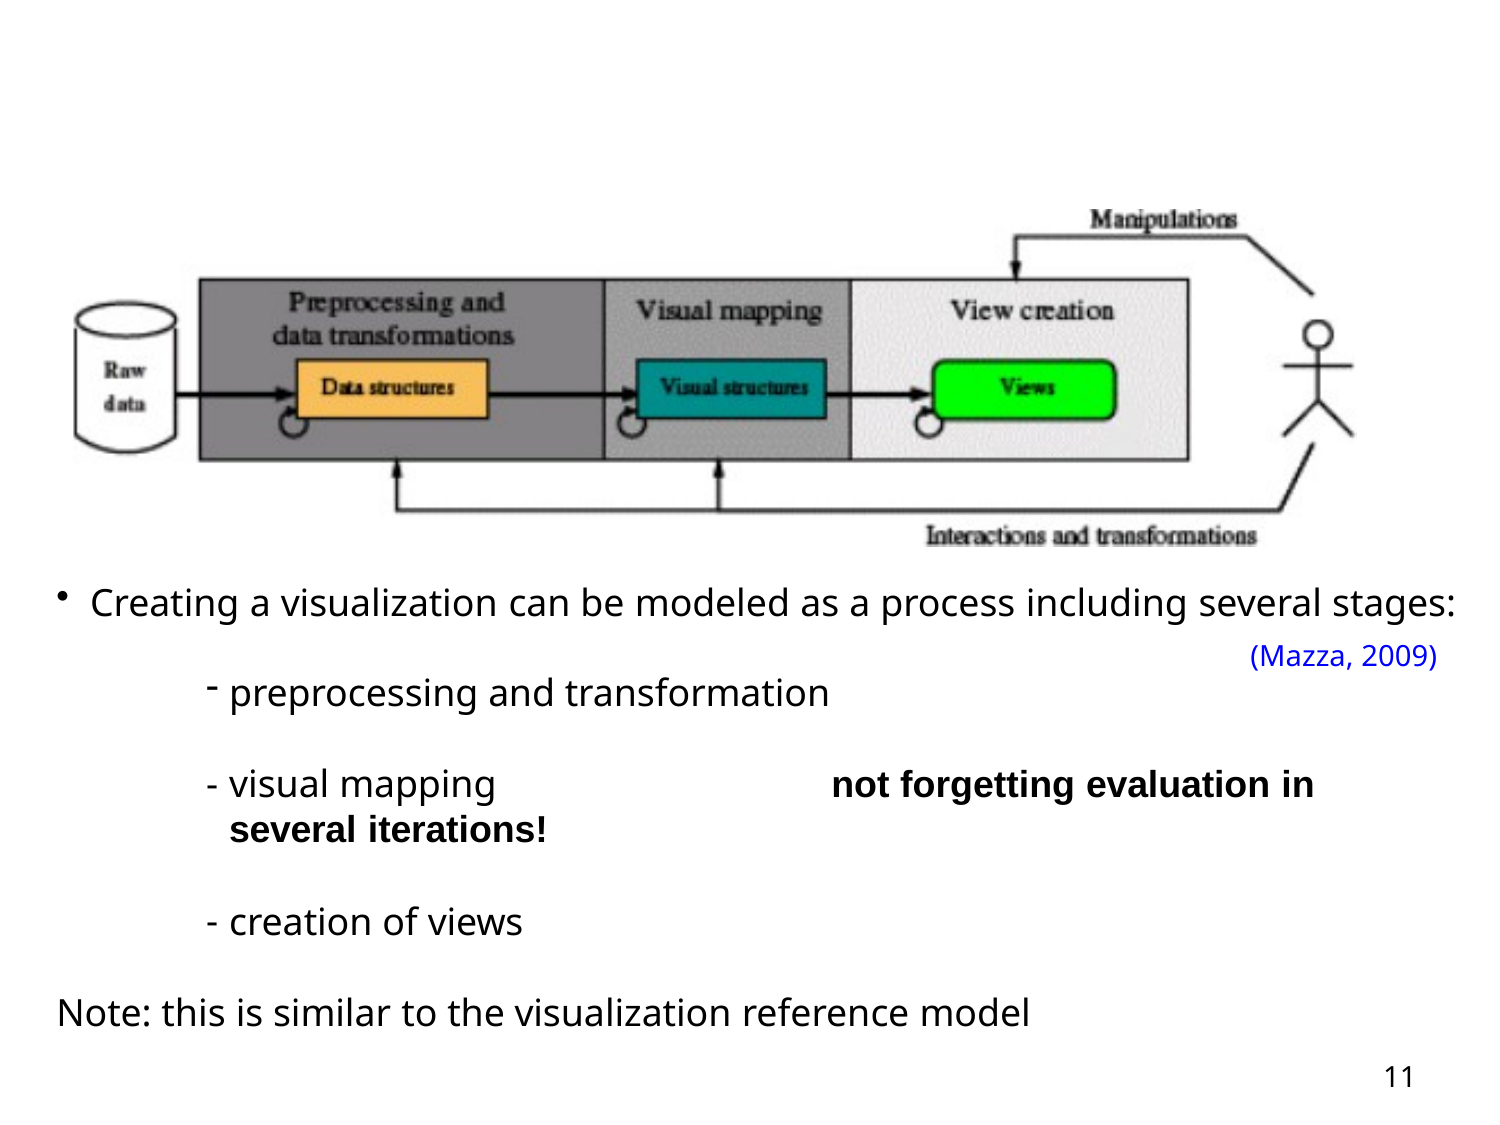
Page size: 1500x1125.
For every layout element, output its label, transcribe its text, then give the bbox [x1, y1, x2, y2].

picture [72, 209, 1357, 547]
text_box Creating a visualization can be modeled as a process including several stages: (Mazza, 2009) preprocessing and transformation visual mapping not forgetting evaluation in several iterations! creation of views Note: this is similar to the visualization reference model [54, 555, 1473, 1035]
text_box 11 [1376, 1058, 1422, 1094]
